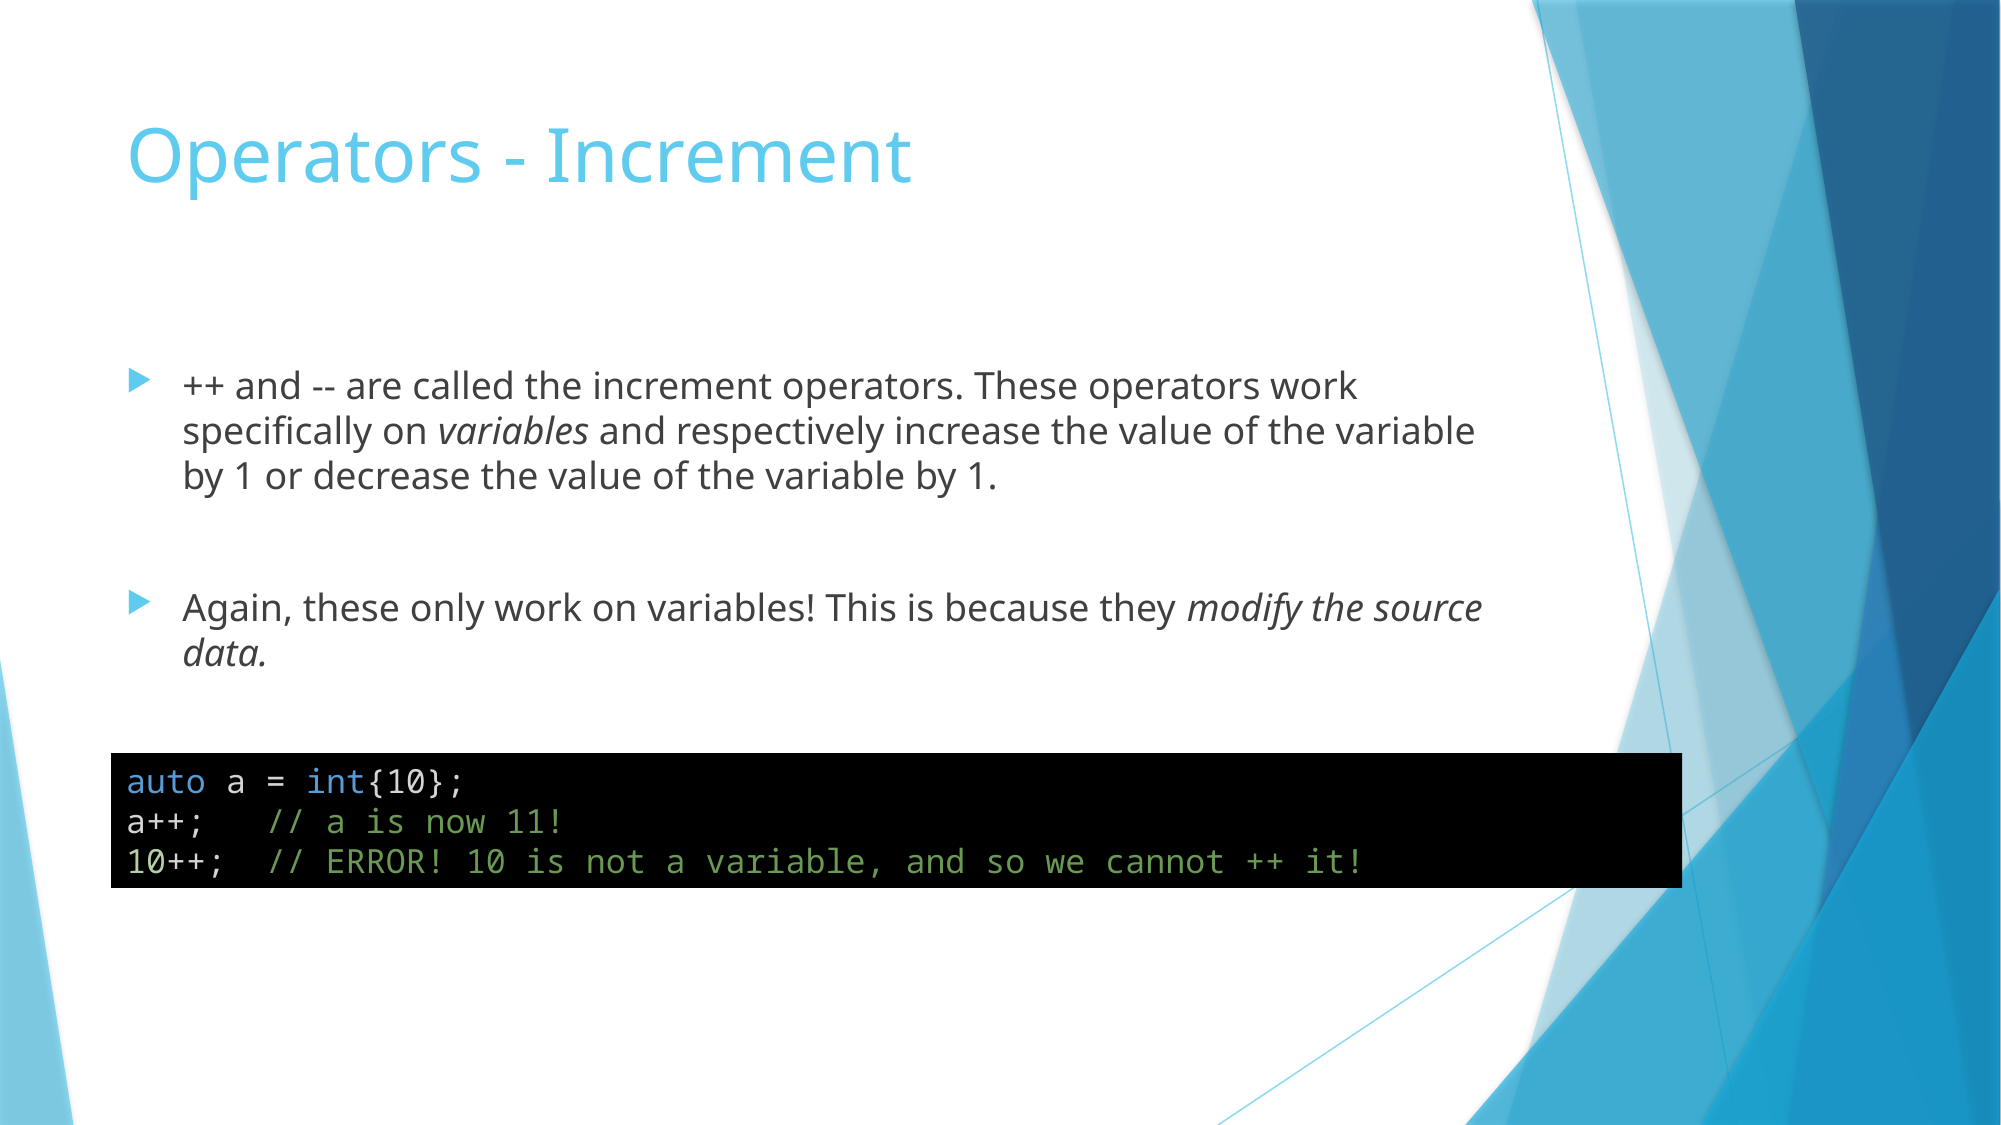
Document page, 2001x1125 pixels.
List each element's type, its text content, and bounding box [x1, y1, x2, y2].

list ++ and -- are called the increment operators. These operators work specifically on variables and respectively increase the value of the variable by 1 or decrease the value of the variable by 1. Again, these only work on variables! This is because they modify the source data. [111, 354, 1522, 695]
text_box auto a = int{10}; a++; // a is now 11! 10++; // ERROR! 10 is not a variable, and so we cannot ++ it! [111, 753, 1683, 888]
title Operators - Increment [111, 99, 1522, 317]
